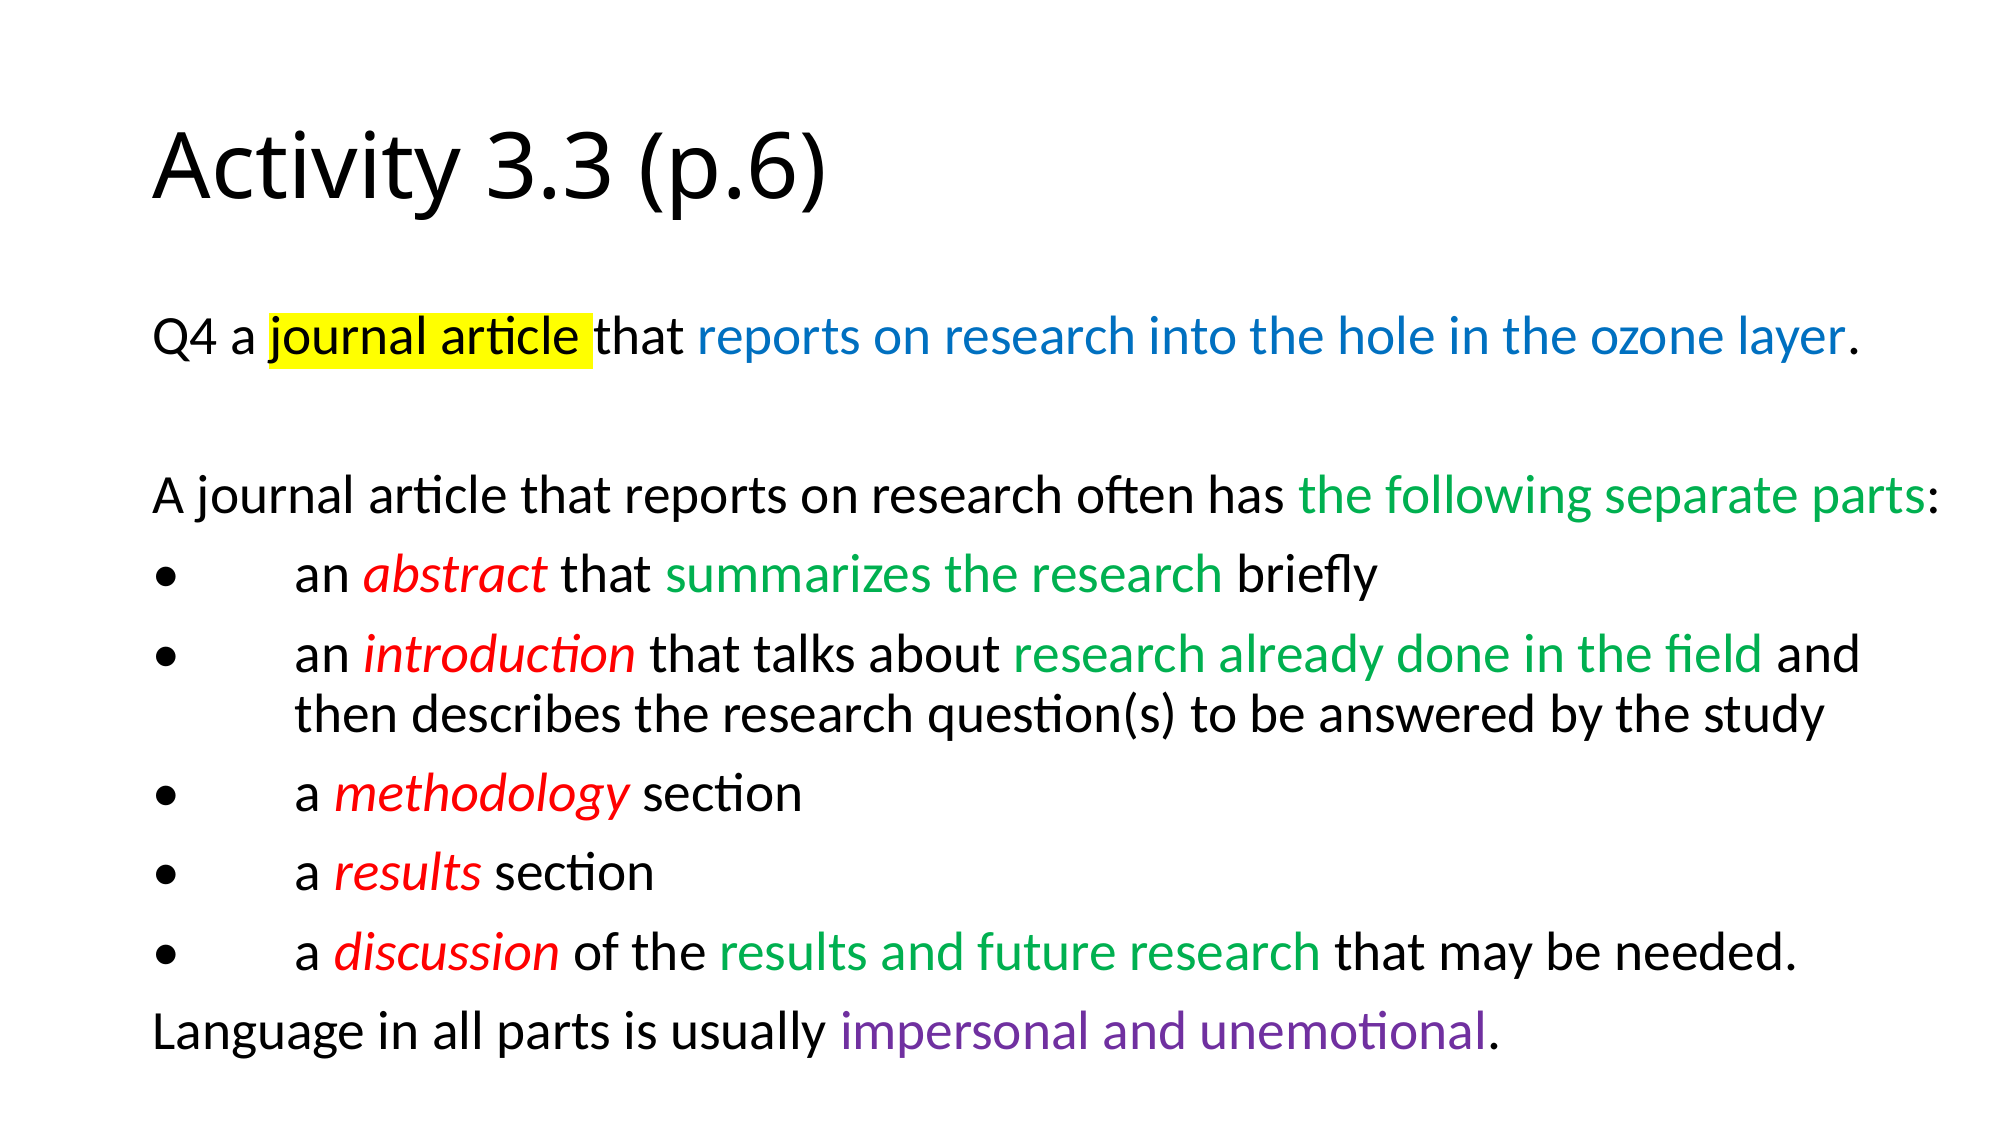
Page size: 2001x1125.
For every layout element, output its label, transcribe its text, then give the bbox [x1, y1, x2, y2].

title Activity 3.3 (p.6) [137, 59, 1863, 278]
list Q4 a journal article that reports on research into the hole in the ozone layer. A journal article that reports on research often has the following separate parts: • an abstract that summarizes the research briefly • an introduction that talks about research already done in the field and then describes the research question(s) to be answered by the study • a methodology section • a results section • a discussion of the results and future research that may be needed. Language in all parts is usually impersonal and unemotional. [137, 299, 1957, 1090]
